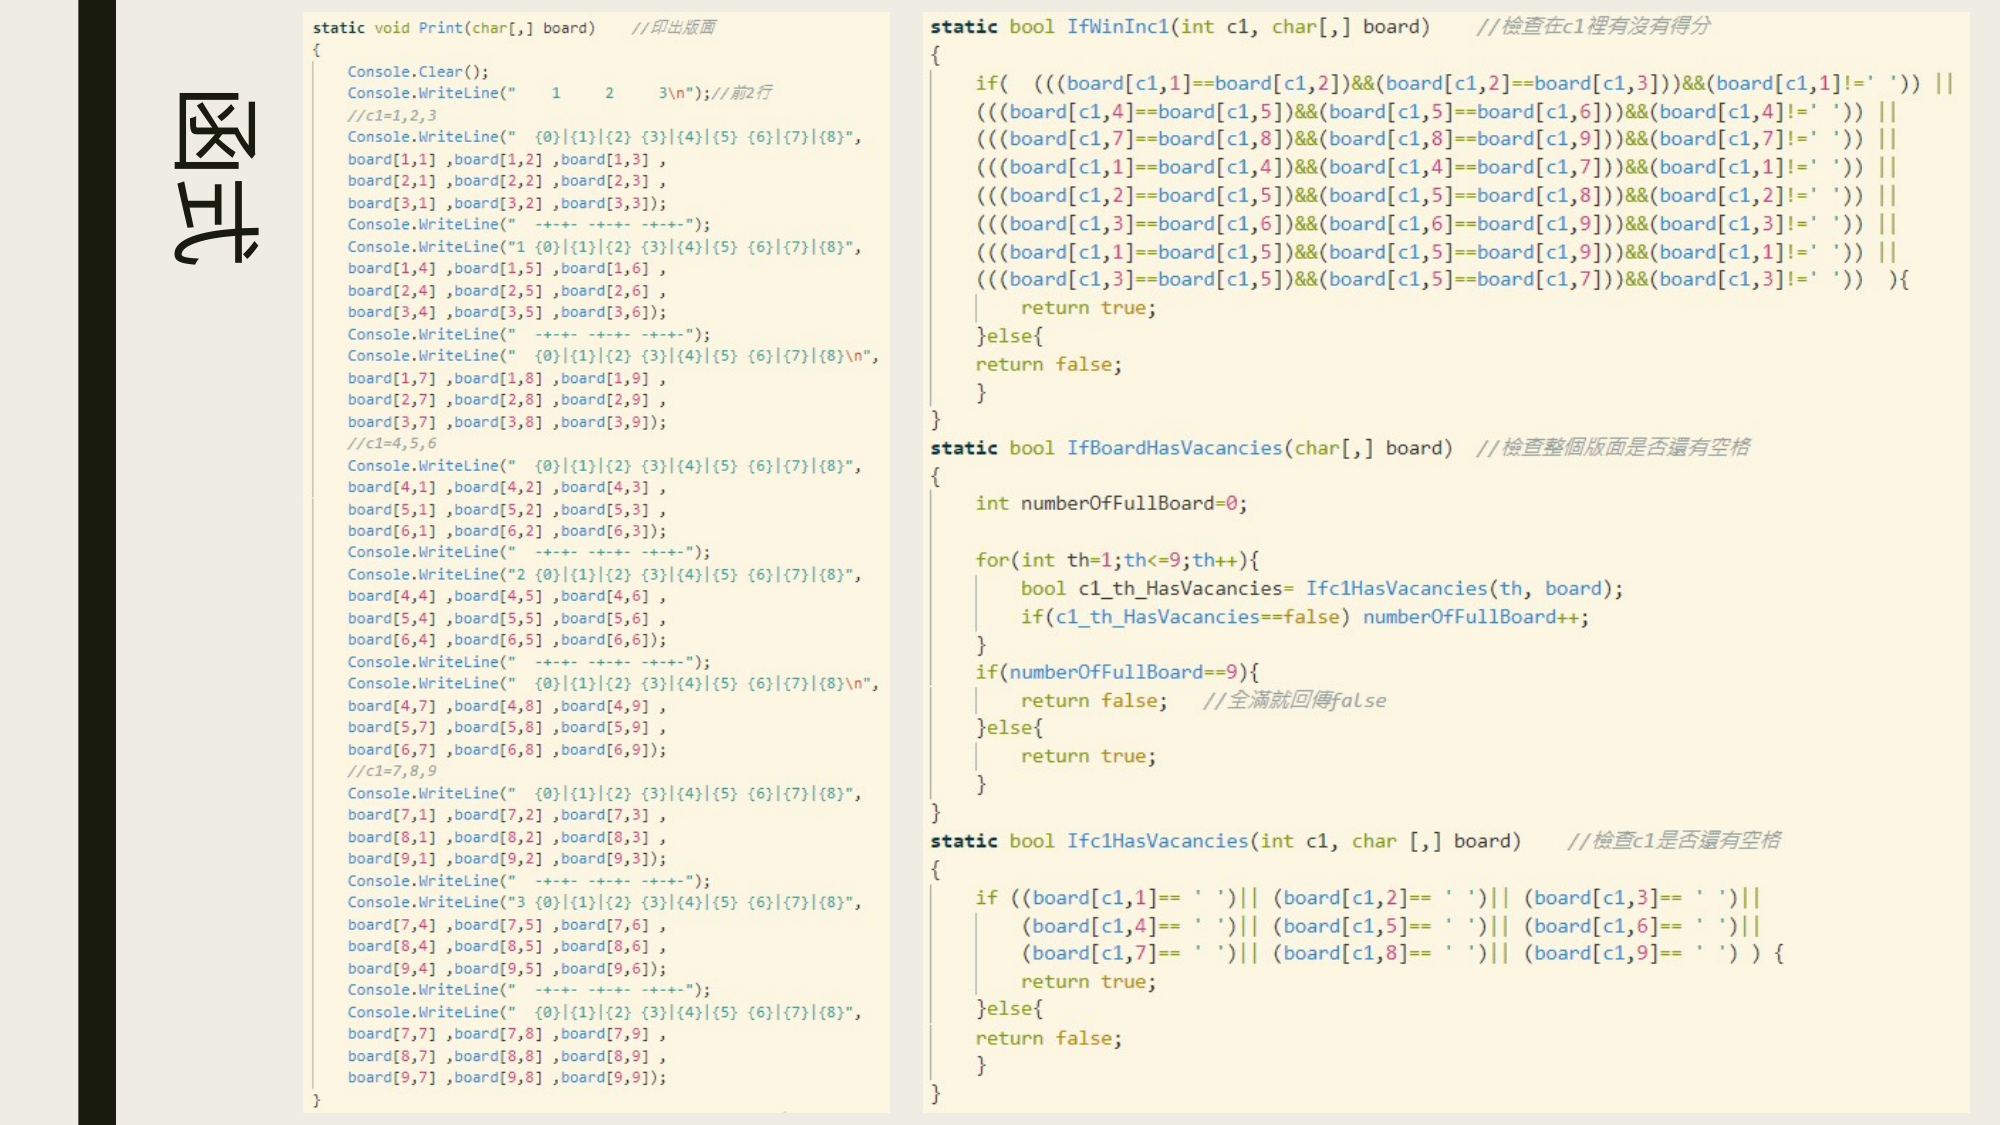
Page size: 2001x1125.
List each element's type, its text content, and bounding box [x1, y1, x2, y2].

text_box 函式 [144, 77, 276, 1042]
picture [303, 12, 890, 1113]
picture [923, 12, 1970, 1113]
